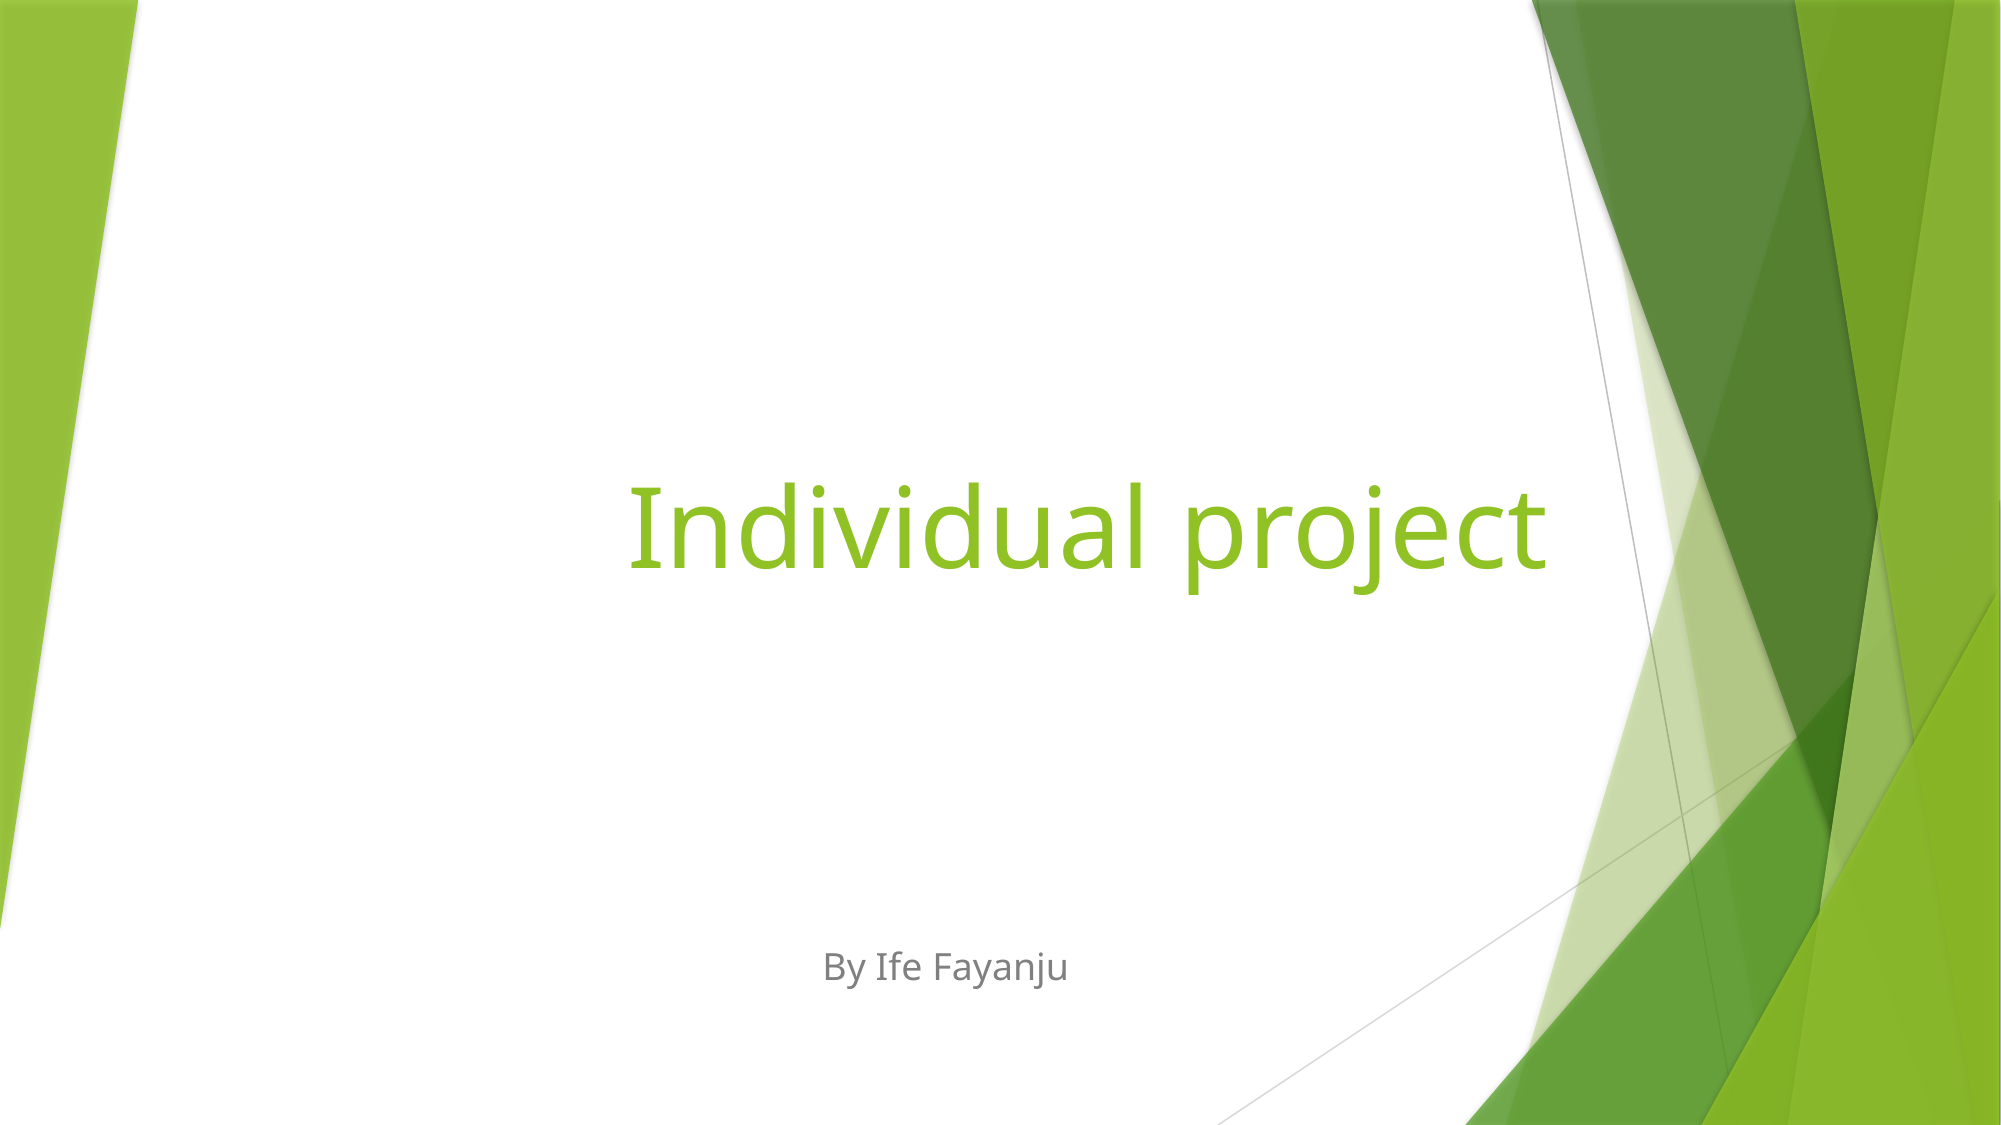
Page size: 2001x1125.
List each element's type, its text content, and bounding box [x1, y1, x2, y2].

subtitle By Ife Fayanju [420, 935, 1471, 1108]
title Individual project [405, 426, 1564, 599]
